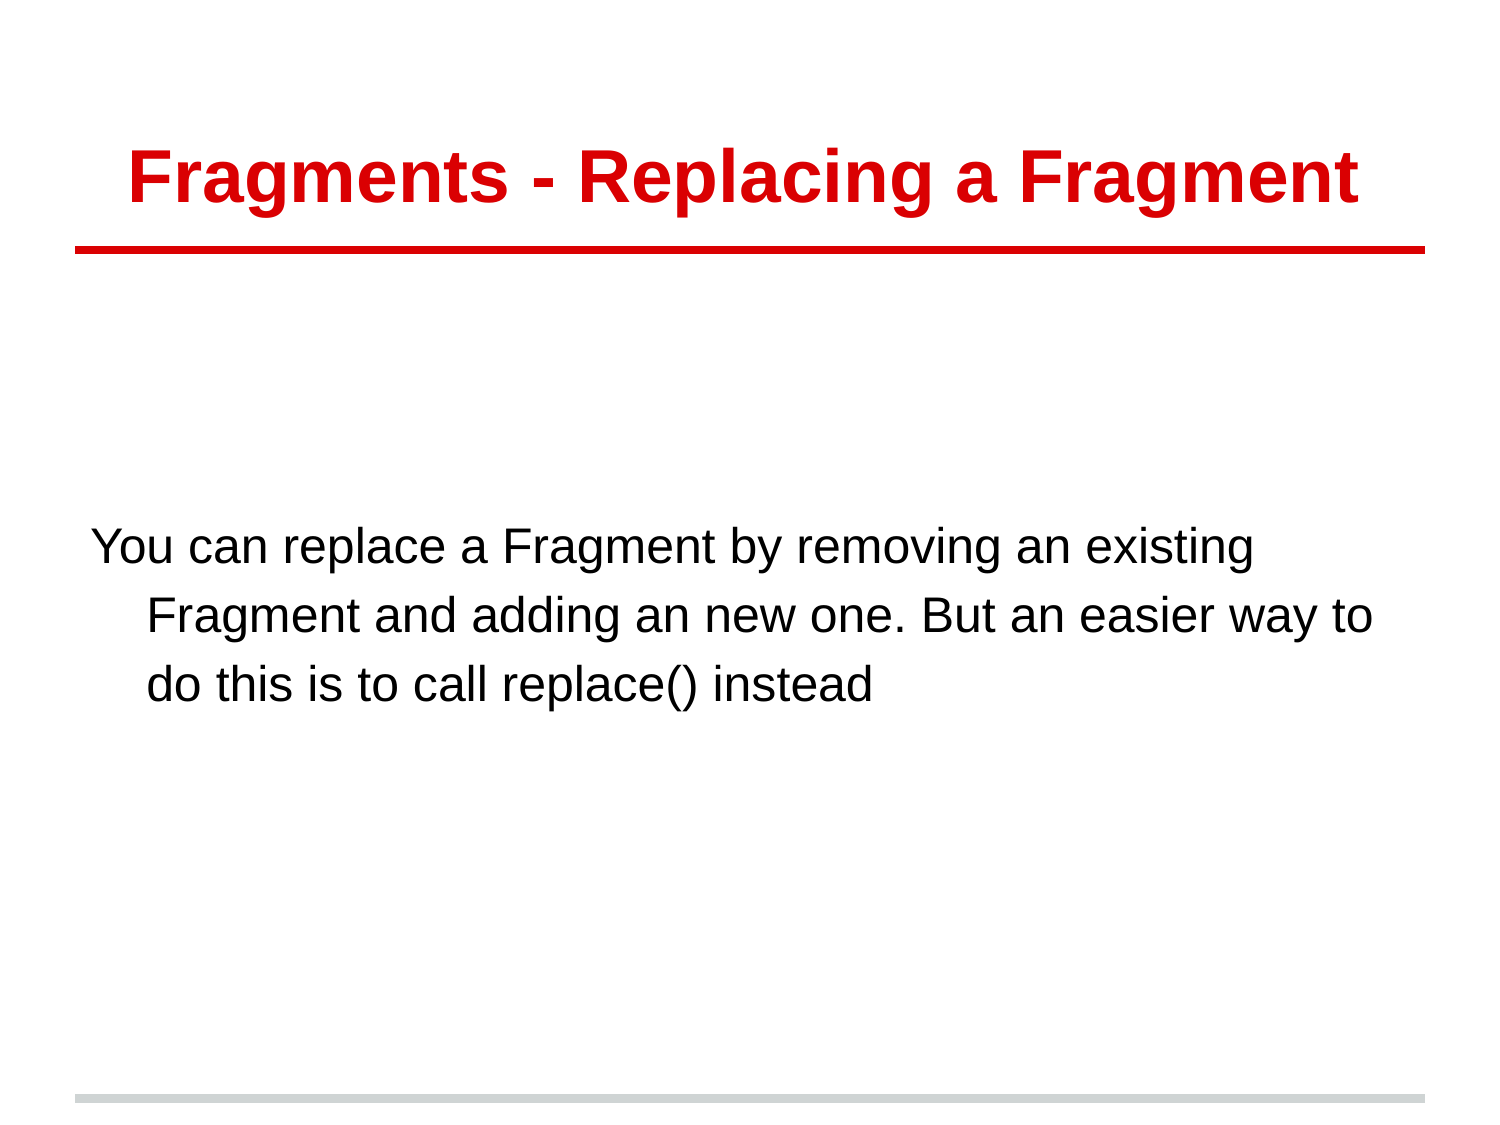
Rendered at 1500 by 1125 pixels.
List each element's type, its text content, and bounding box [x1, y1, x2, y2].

title Fragments - Replacing a Fragment [75, 45, 1425, 233]
list You can replace a Fragment by removing an existing Fragment and adding an new one. But an easier way to do this is to call replace() instead [75, 262, 1425, 1078]
